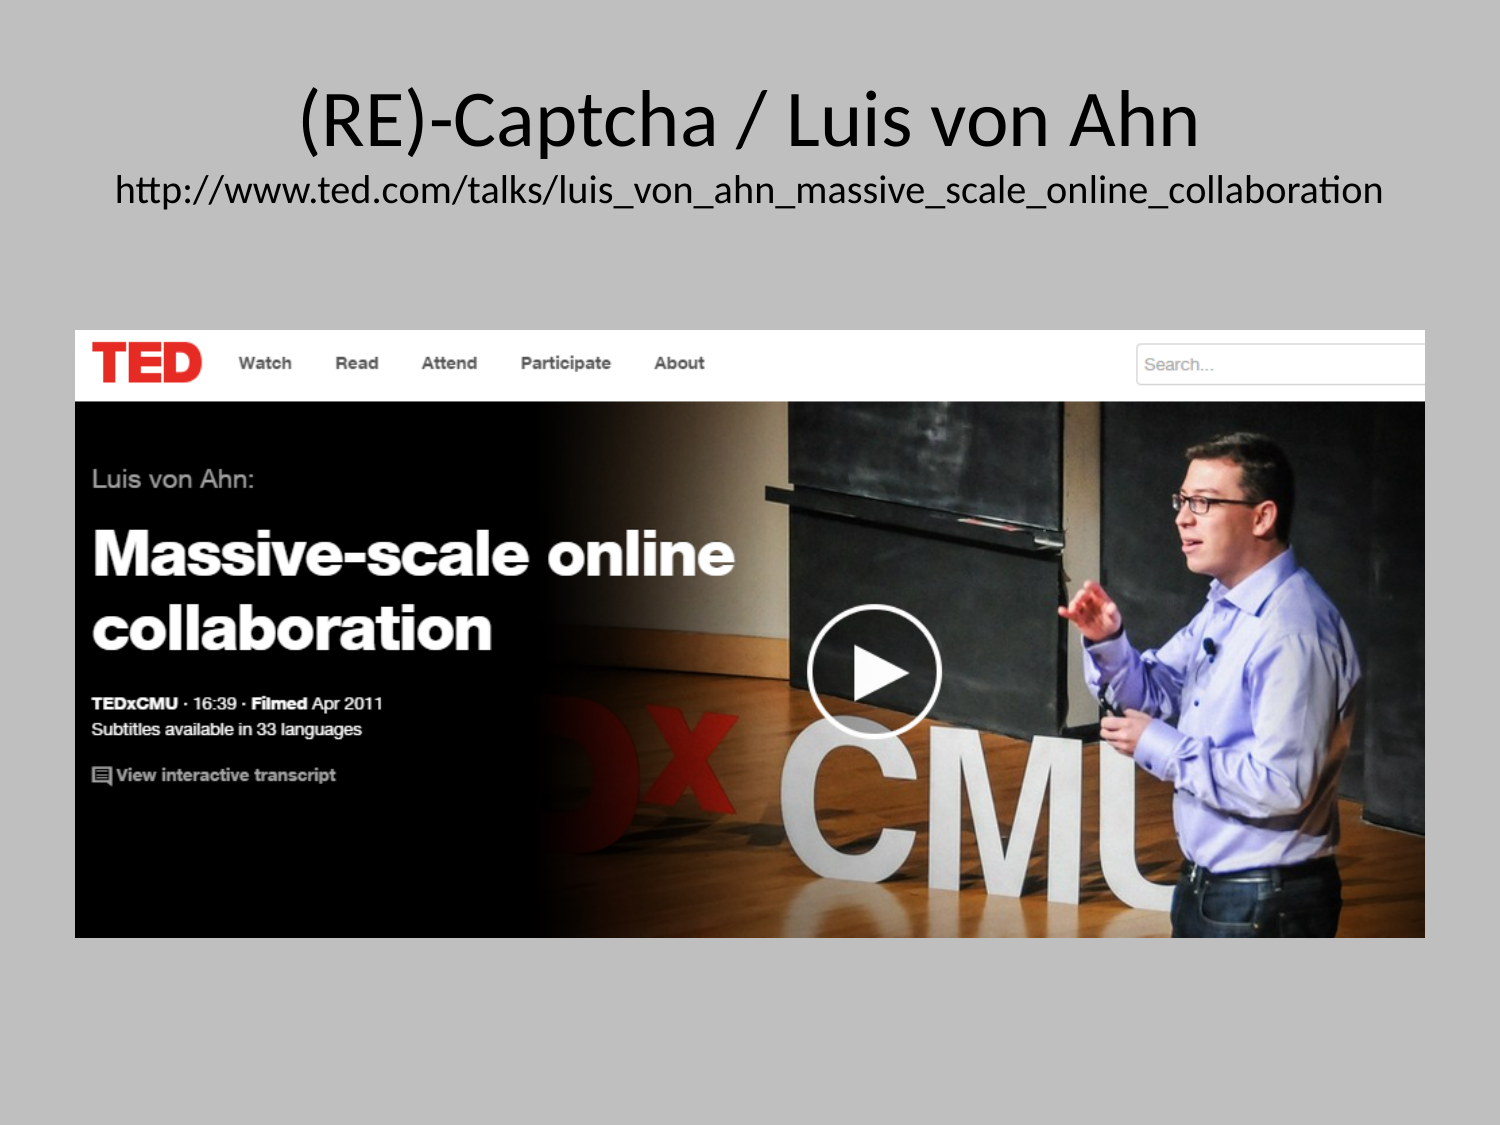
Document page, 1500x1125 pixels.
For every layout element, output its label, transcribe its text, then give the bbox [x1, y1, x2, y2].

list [74, 330, 1426, 938]
title (RE)-Captcha / Luis von Ahn http://www.ted.com/talks/luis_von_ahn_massive_scale_online_collaboration [75, 45, 1425, 233]
